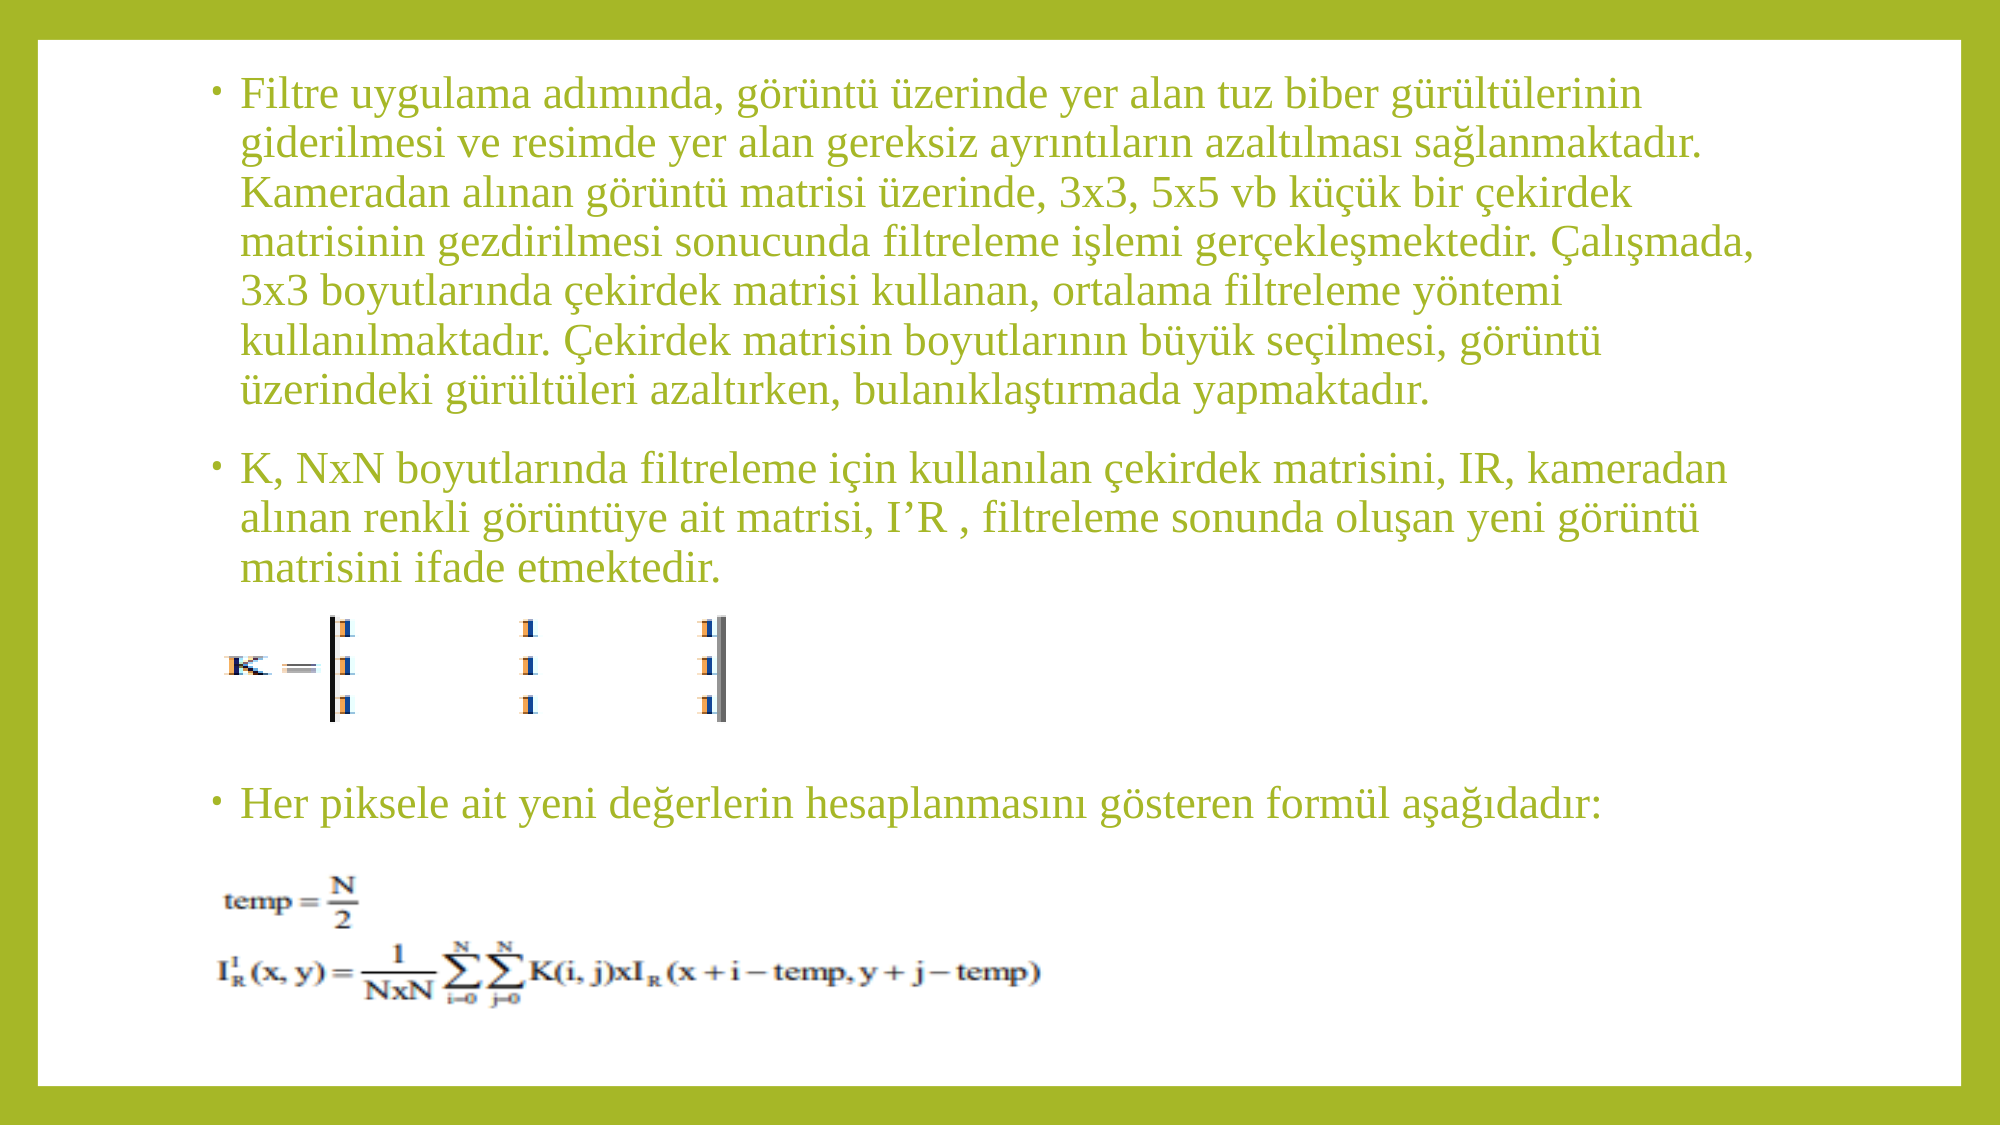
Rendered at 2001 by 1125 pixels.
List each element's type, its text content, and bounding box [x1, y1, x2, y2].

picture [215, 862, 1064, 1026]
picture [215, 609, 805, 732]
list Filtre uygulama adımında, görüntü üzerinde yer alan tuz biber gürültülerinin giderilmesi ve resimde yer alan gereksiz ayrıntıların azaltılması sağlanmaktadır. Kameradan alınan görüntü matrisi üzerinde, 3x3, 5x5 vb küçük bir çekirdek matrisinin gezdirilmesi sonucunda filtreleme işlemi gerçekleşmektedir. Çalışmada, 3x3 boyutlarında çekirdek matrisi kullanan, ortalama filtreleme yöntemi kullanılmaktadır. Çekirdek matrisin boyutlarının büyük seçilmesi, görüntü üzerindeki gürültüleri azaltırken, bulanıklaştırmada yapmaktadır. K, NxN boyutlarında filtreleme için kullanılan çekirdek matrisini, IR, kameradan alınan renkli görüntüye ait matrisi, I’R , filtreleme sonunda oluşan yeni görüntü matrisini ifade etmektedir. Her piksele ait yeni değerlerin hesaplanmasını gösteren formül aşağıdadır: [187, 61, 1808, 1059]
